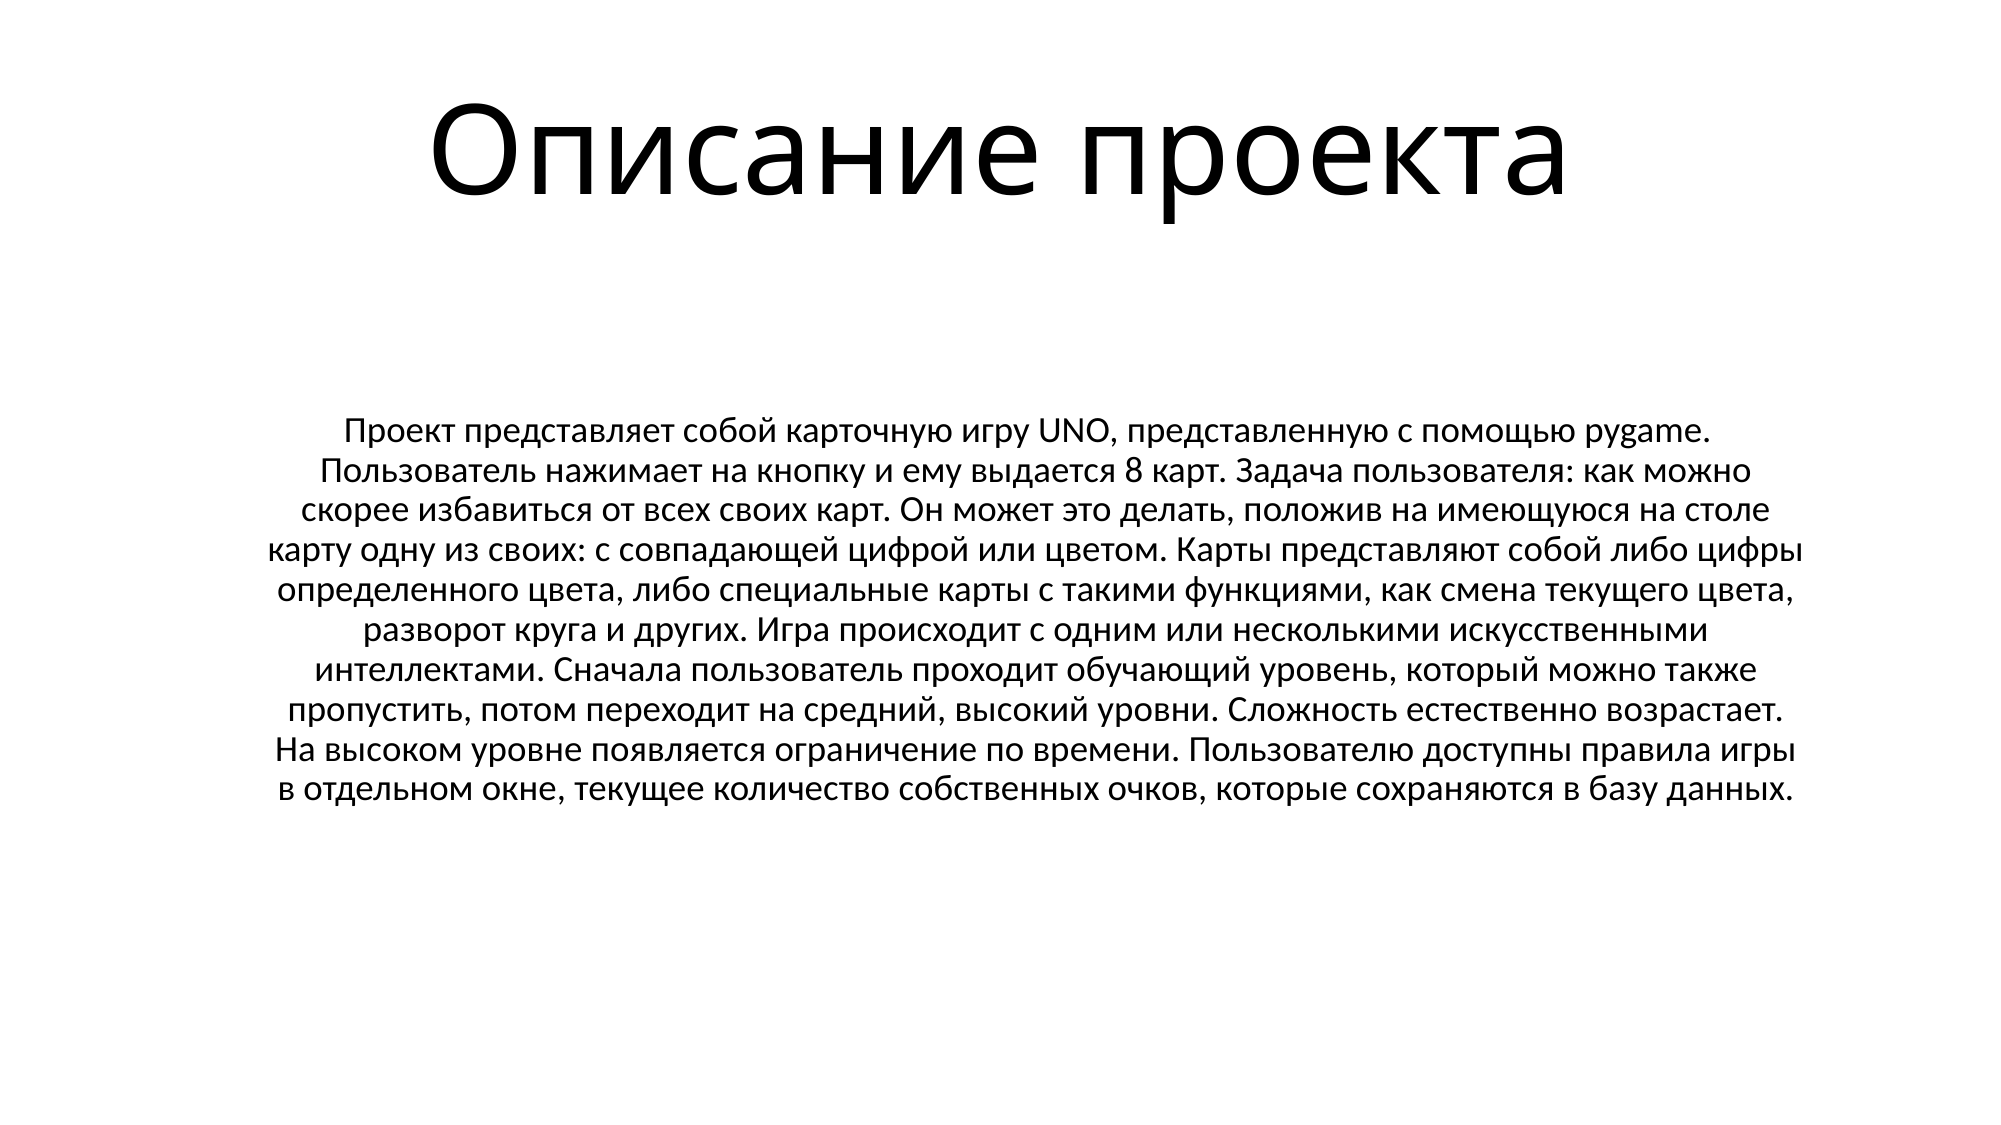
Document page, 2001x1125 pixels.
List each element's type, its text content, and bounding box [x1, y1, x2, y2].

title Описание проекта [249, 0, 1750, 230]
subtitle Проект представляет собой карточную игру UNO, представленную с помощью pygame. Пользователь нажимает на кнопку и ему выдается 8 карт. Задача пользователя: как можно скорее избавиться от всех своих карт. Он может это делать, положив на имеющуюся на столе карту одну из своих: с совпадающей цифрой или цветом. Карты представляют собой либо цифры определенного цвета, либо специальные карты с такими функциями, как смена текущего цвета, разворот круга и других. Игра происходит с одним или несколькими искусственными интеллектами. Сначала пользователь проходит обучающий уровень, который можно также пропустить, потом переходит на средний, высокий уровни. Сложность естественно возрастает. На высоком уровне появляется ограничение по времени. Пользователю доступны правила игры в отдельном окне, текущее количество собственных очков, которые сохраняются в базу данных. [249, 402, 1825, 863]
